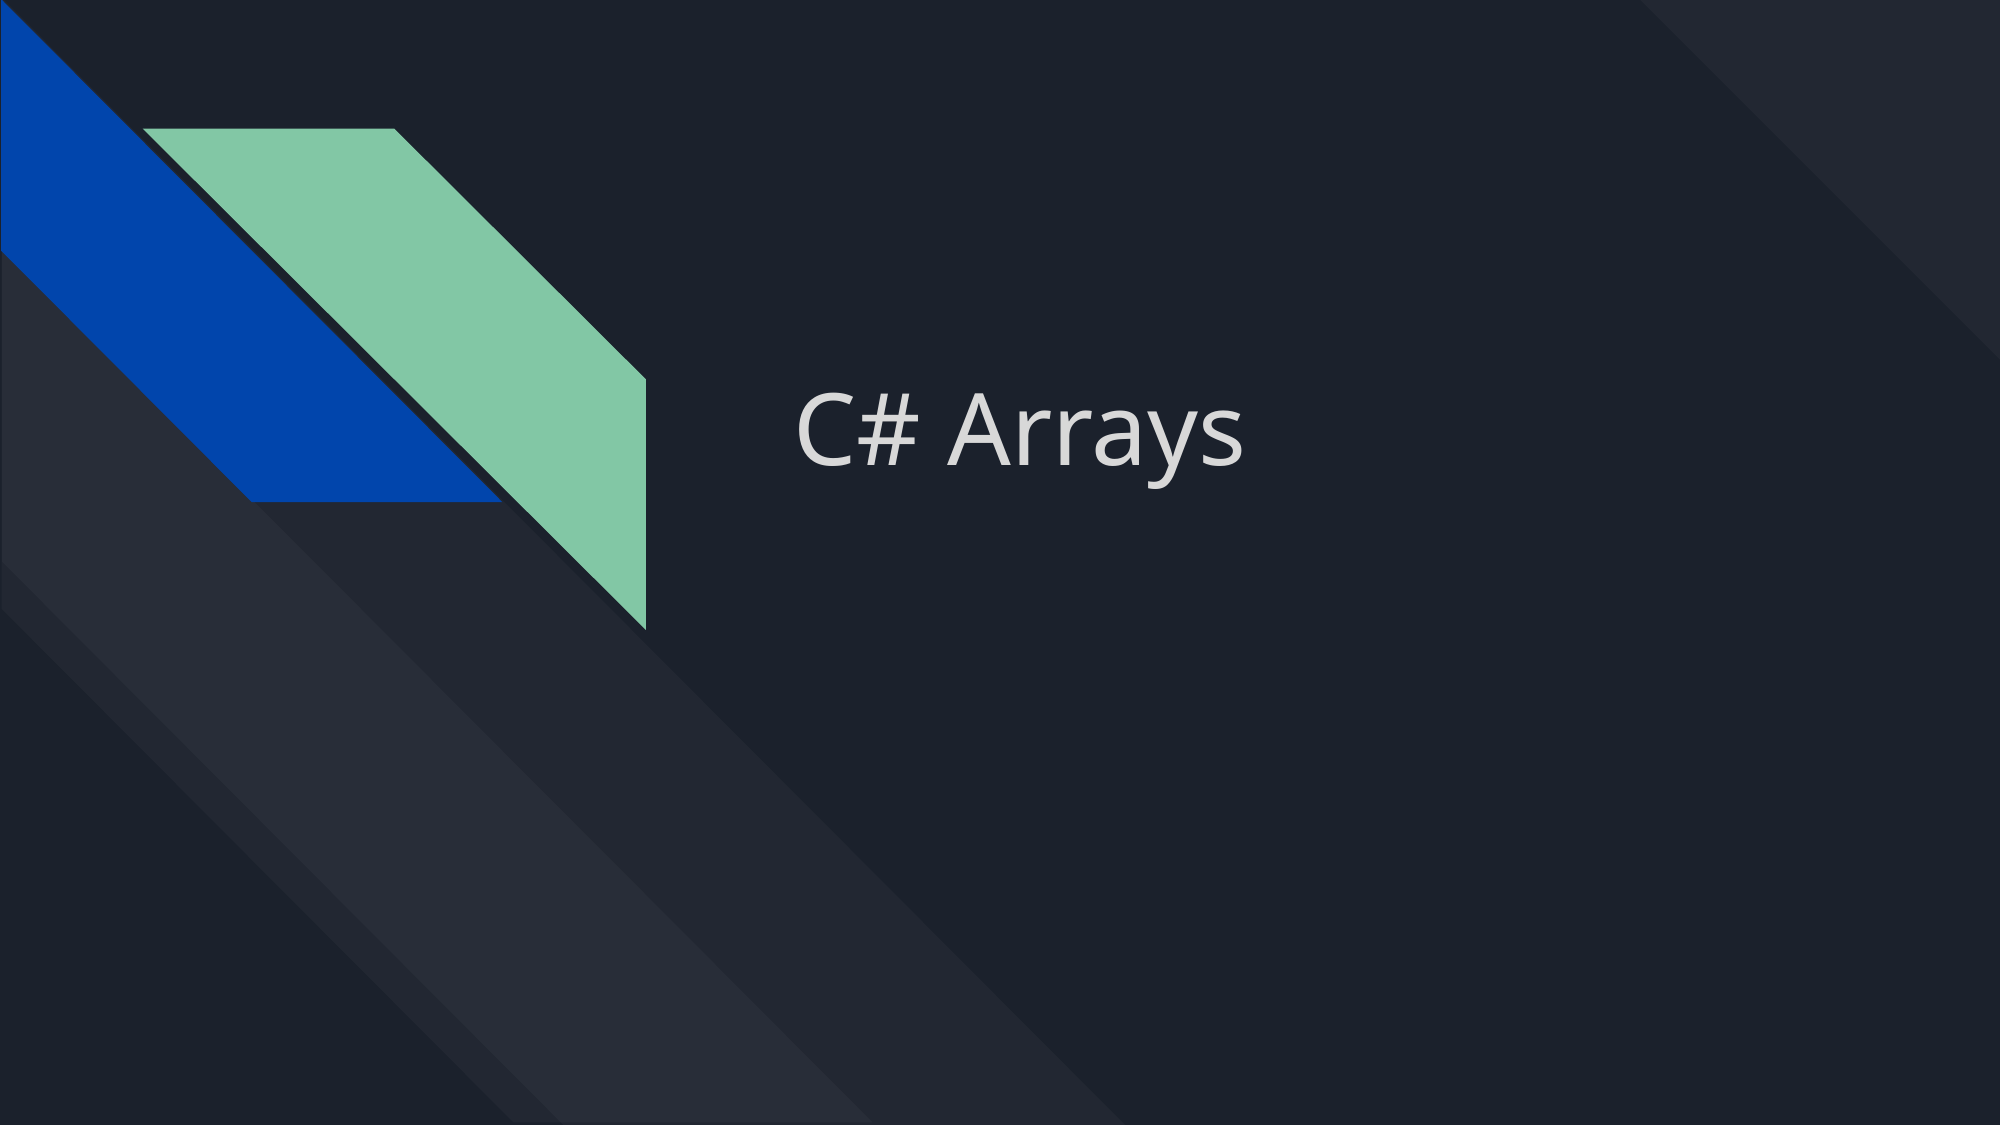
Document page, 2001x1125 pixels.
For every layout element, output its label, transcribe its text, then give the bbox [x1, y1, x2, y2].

title C# Arrays [773, 345, 1872, 691]
